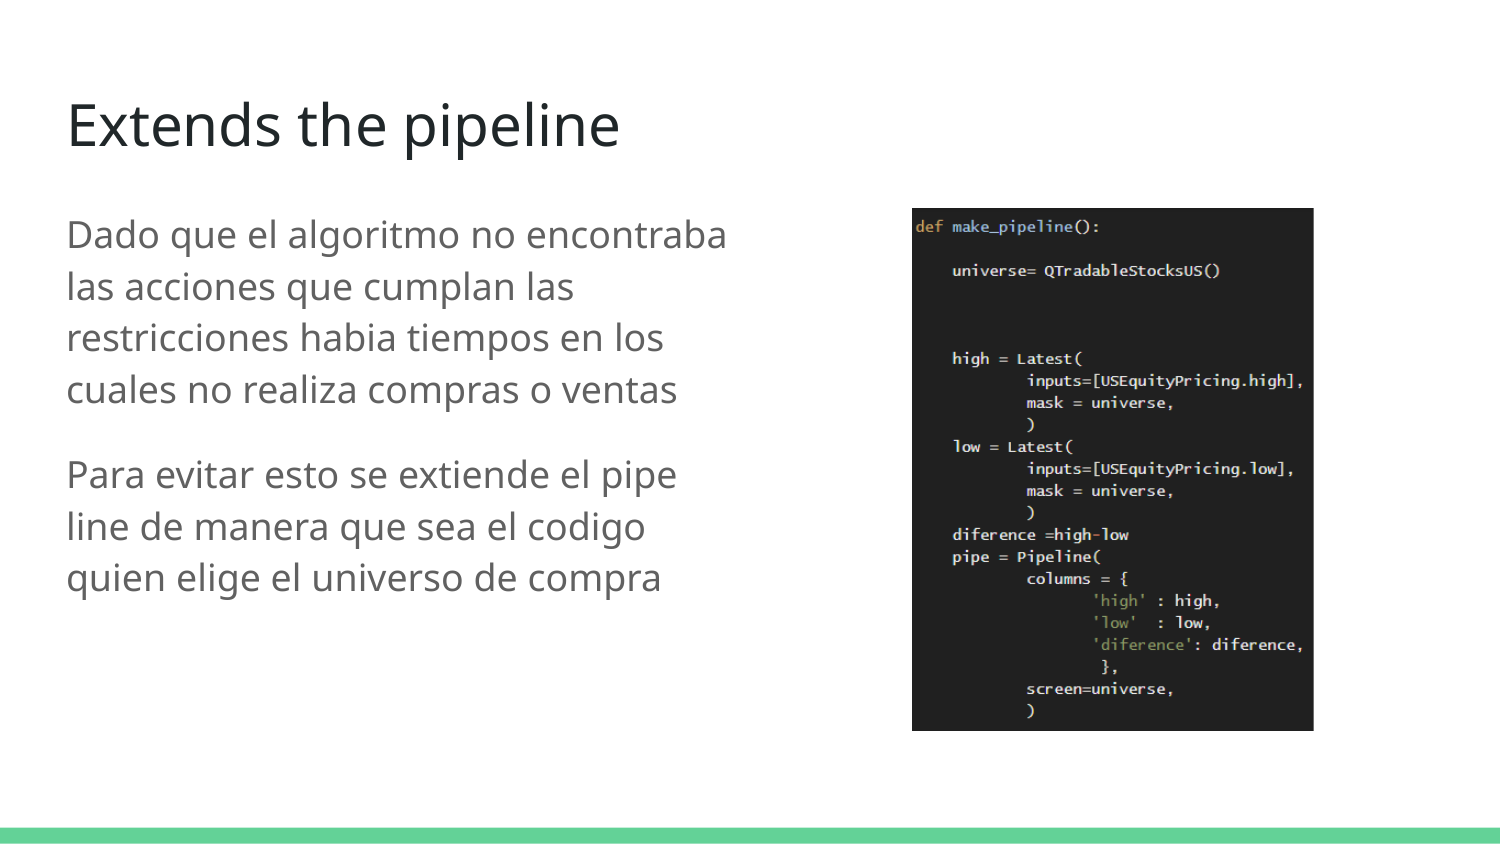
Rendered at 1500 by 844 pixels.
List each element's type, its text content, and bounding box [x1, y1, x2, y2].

title Extends the pipeline [51, 72, 1449, 167]
list Dado que el algoritmo no encontraba las acciones que cumplan las restricciones habia tiempos en los cuales no realiza compras o ventas Para evitar esto se extiende el pipe line de manera que sea el codigo quien elige el universo de compra [51, 189, 750, 750]
picture [911, 208, 1314, 731]
